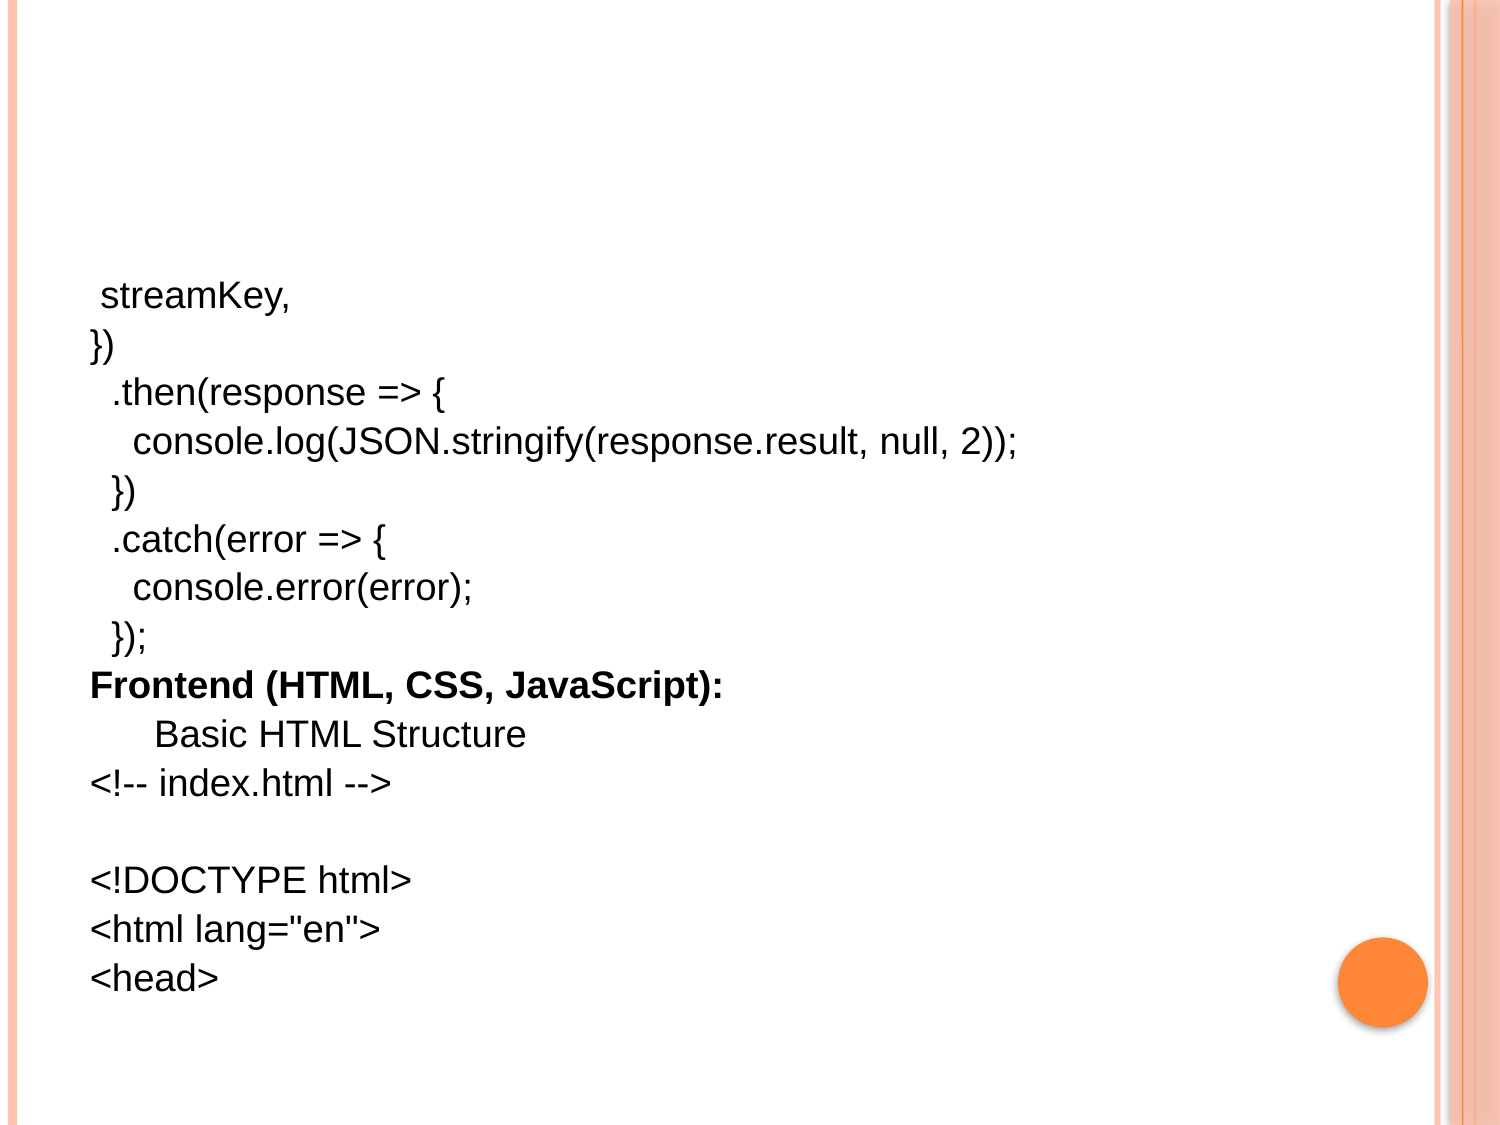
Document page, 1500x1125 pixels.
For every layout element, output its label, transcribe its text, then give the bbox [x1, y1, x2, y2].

list streamKey, }) .then(response => { console.log(JSON.stringify(response.result, null, 2)); }) .catch(error => { console.error(error); }); Frontend (HTML, CSS, JavaScript): Basic HTML Structure <!-- index.html --> <!DOCTYPE html> <html lang="en"> <head> [75, 262, 1300, 1062]
